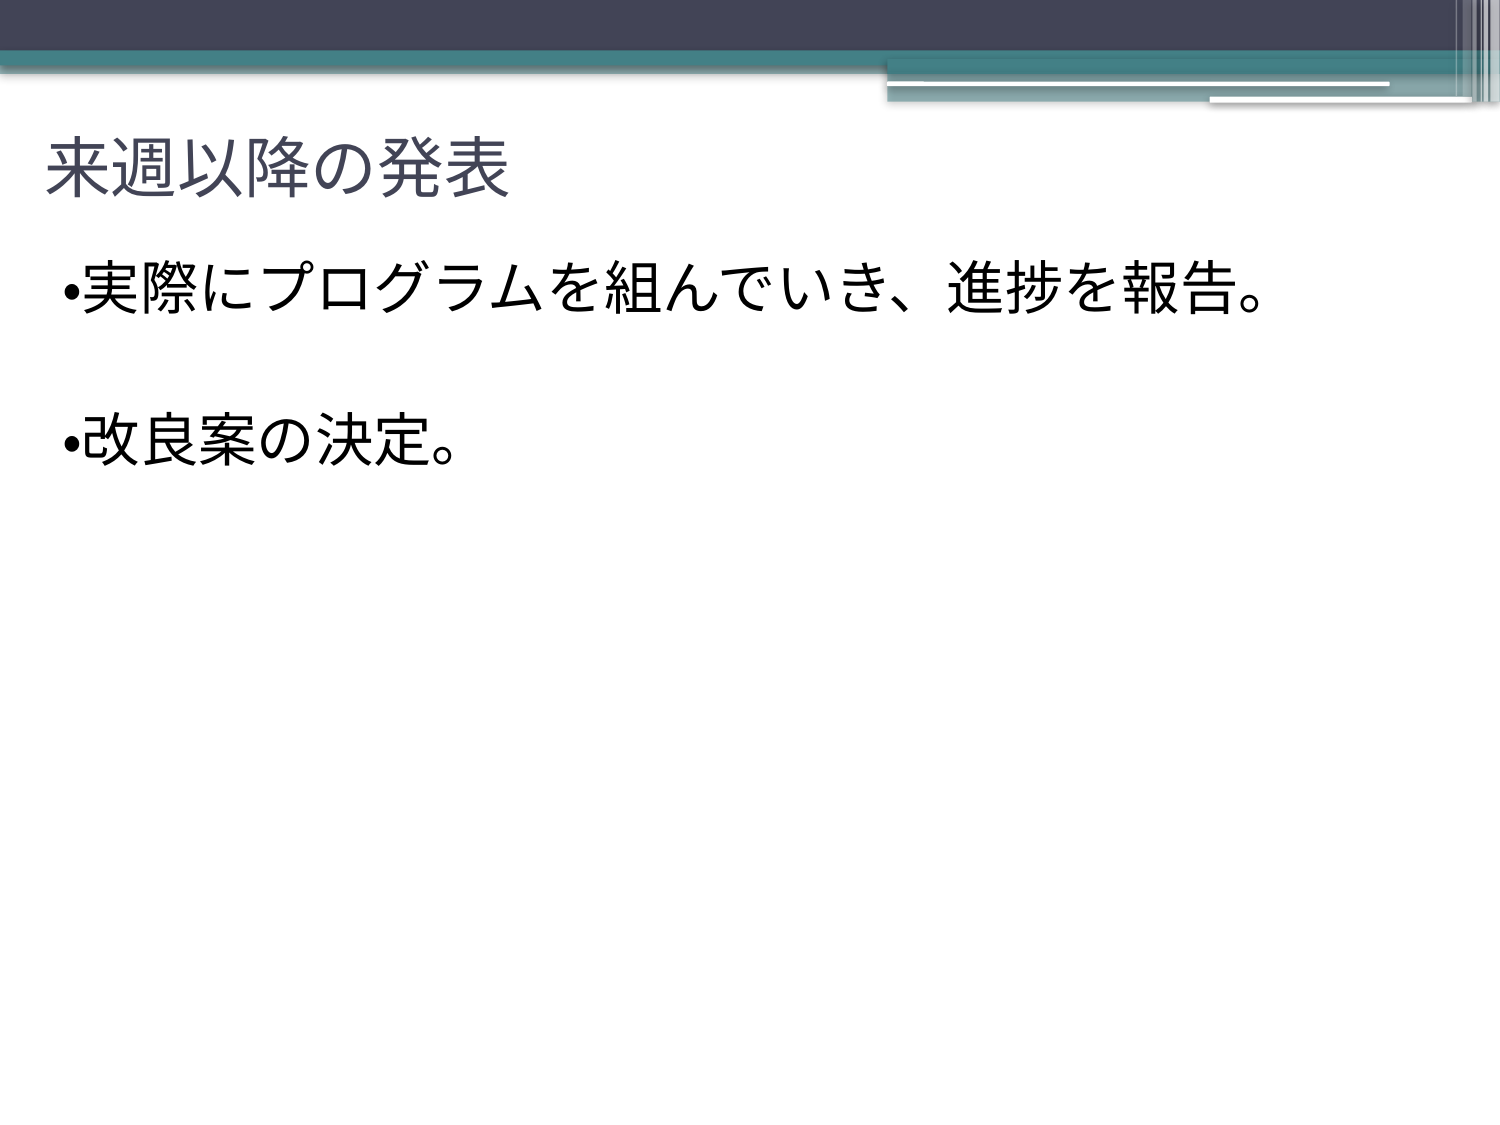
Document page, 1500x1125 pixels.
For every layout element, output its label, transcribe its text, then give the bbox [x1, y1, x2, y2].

title 来週以降の発表 [29, 78, 1380, 243]
list ・実際にプログラムを組んでいき、進捗を報告。 ・改良案の決定。 [29, 243, 1471, 1079]
